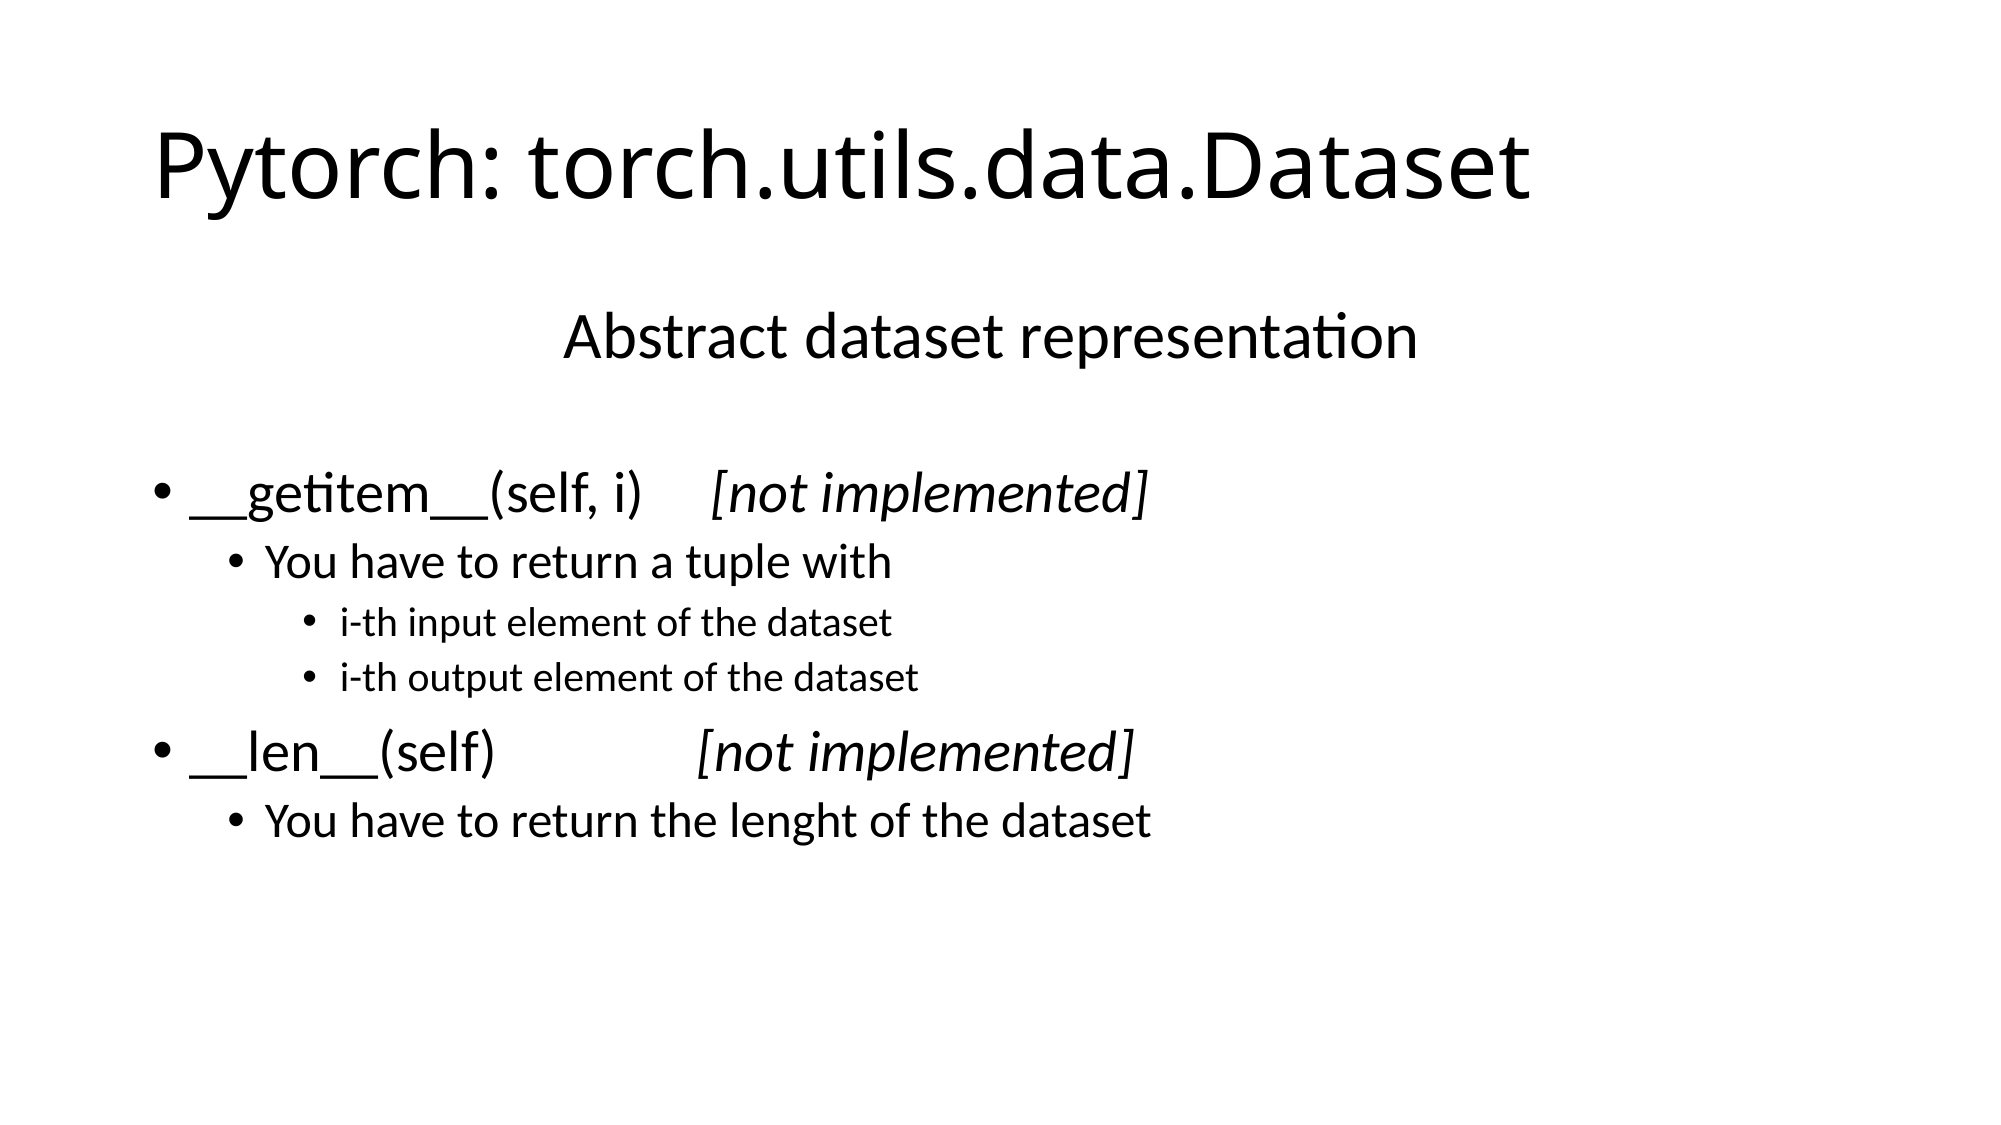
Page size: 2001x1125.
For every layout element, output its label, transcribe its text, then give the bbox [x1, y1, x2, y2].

title Pytorch: torch.utils.data.Dataset [137, 59, 1863, 278]
list __getitem__(self, i) [not implemented] You have to return a tuple with i-th input element of the dataset i-th output element of the dataset __len__(self) [not implemented] You have to return the lenght of the dataset [137, 380, 1863, 1014]
text_box Abstract dataset representation [0, 284, 1991, 380]
